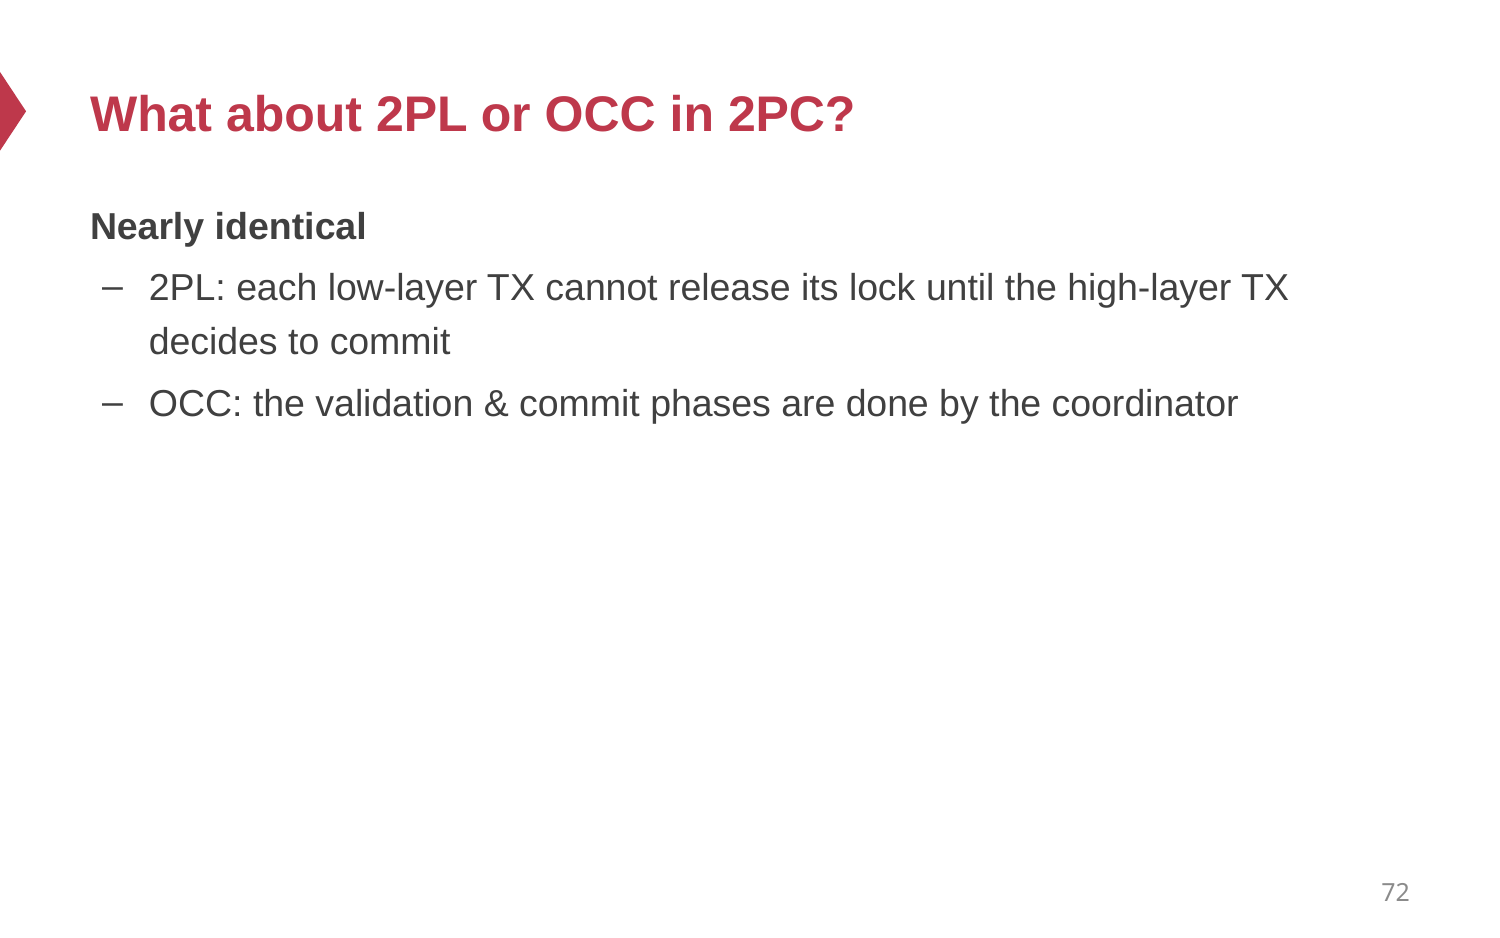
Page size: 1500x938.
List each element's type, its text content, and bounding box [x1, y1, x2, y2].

title What about 2PL or OCC in 2PC? [75, 37, 1425, 185]
list Nearly identical 2PL: each low-layer TX cannot release its lock until the high-layer TX decides to commit OCC: the validation & commit phases are done by the coordinator [75, 185, 1425, 804]
slide_number 72 [1074, 868, 1425, 919]
